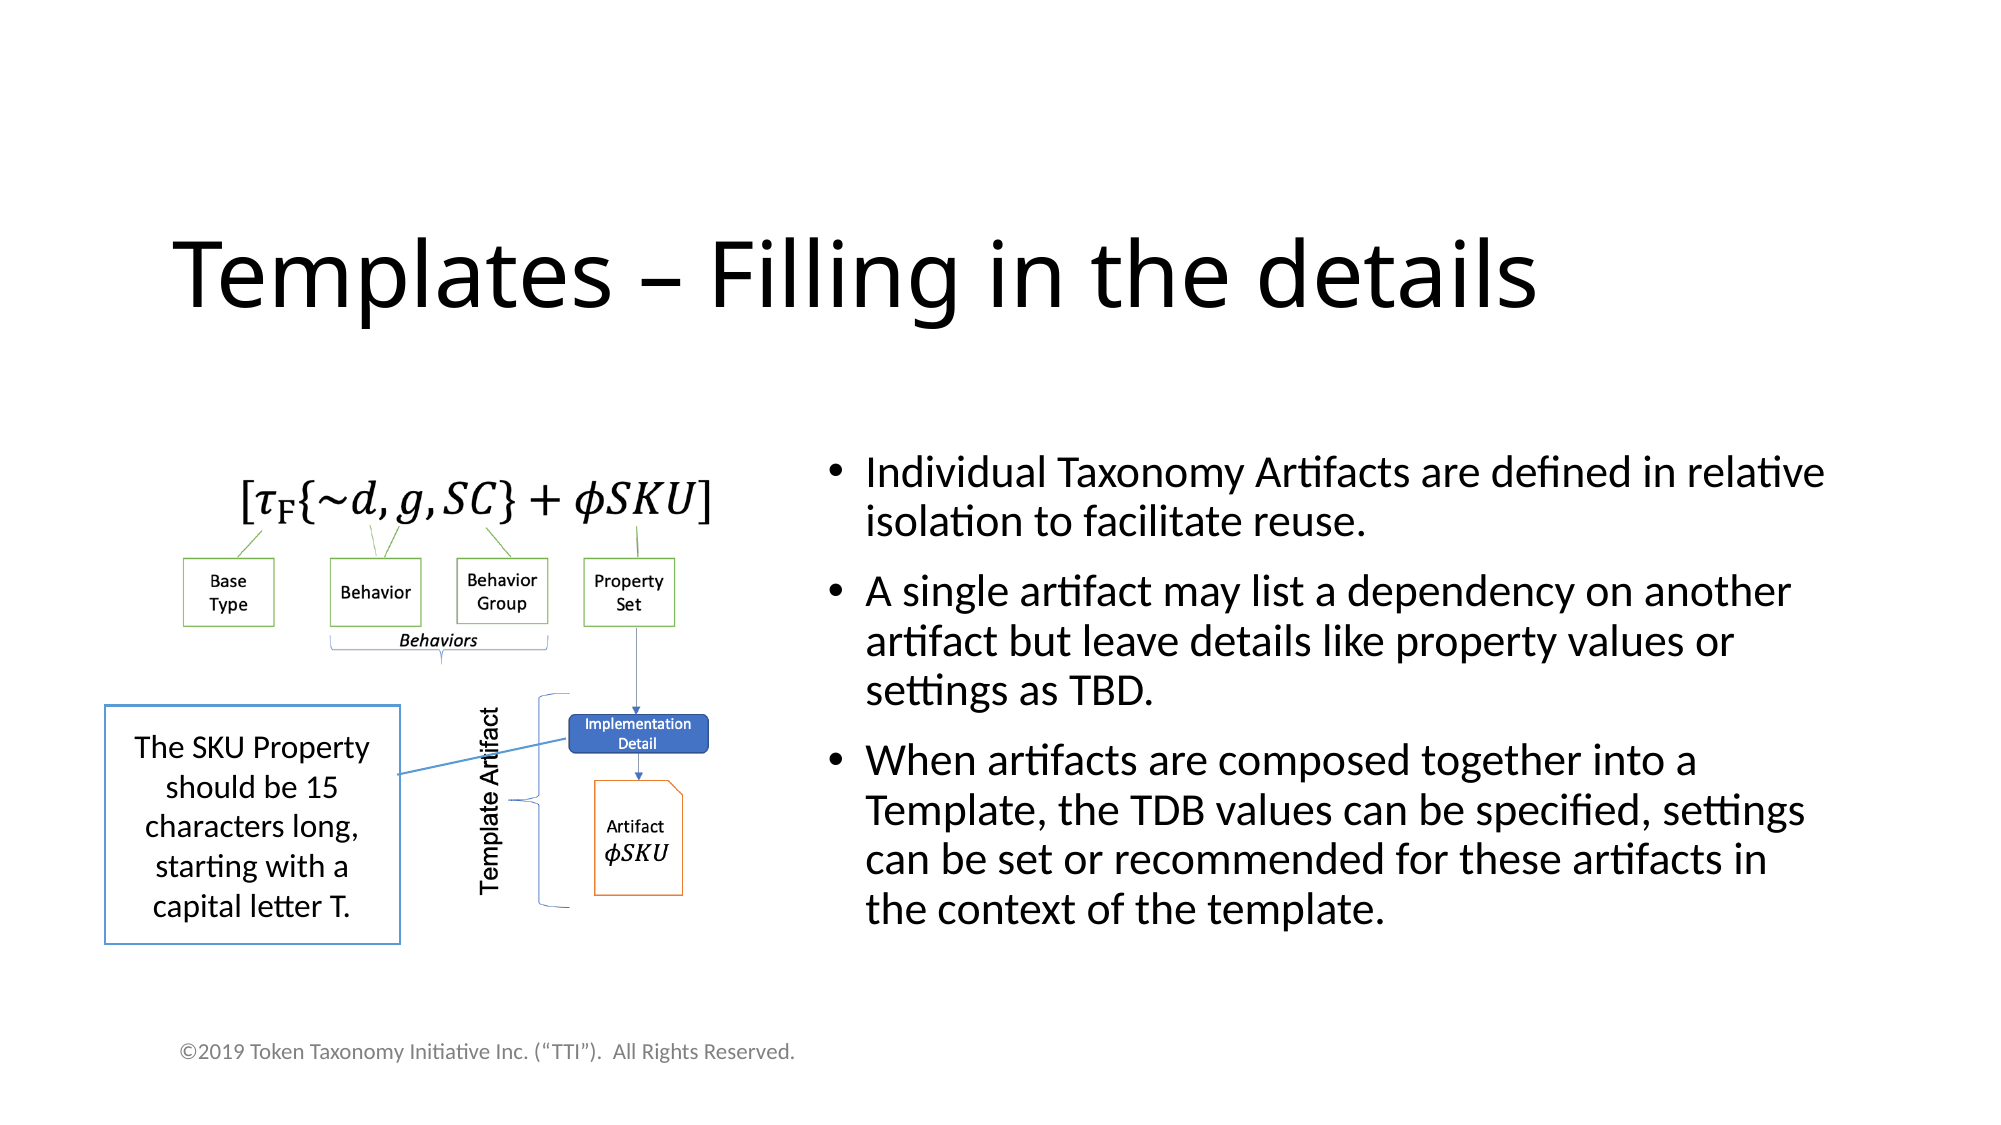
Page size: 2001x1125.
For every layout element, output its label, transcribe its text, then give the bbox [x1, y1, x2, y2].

title Templates – Filling in the details [157, 160, 1895, 335]
picture [182, 461, 735, 910]
text_box The SKU Property should be 15 characters long, starting with a capital letter T. [104, 704, 401, 945]
footer ©2019 Token Taxonomy Initiative Inc. (“TTI”). All Rights Reserved. [163, 1020, 839, 1080]
list Individual Taxonomy Artifacts are defined in relative isolation to facilitate reuse. A single artifact may list a dependency on another artifact but leave details like property values or settings as TBD. When artifacts are composed together into a Template, the TDB values can be specified, settings can be set or recommended for these artifacts in the context of the template. [812, 440, 1844, 968]
